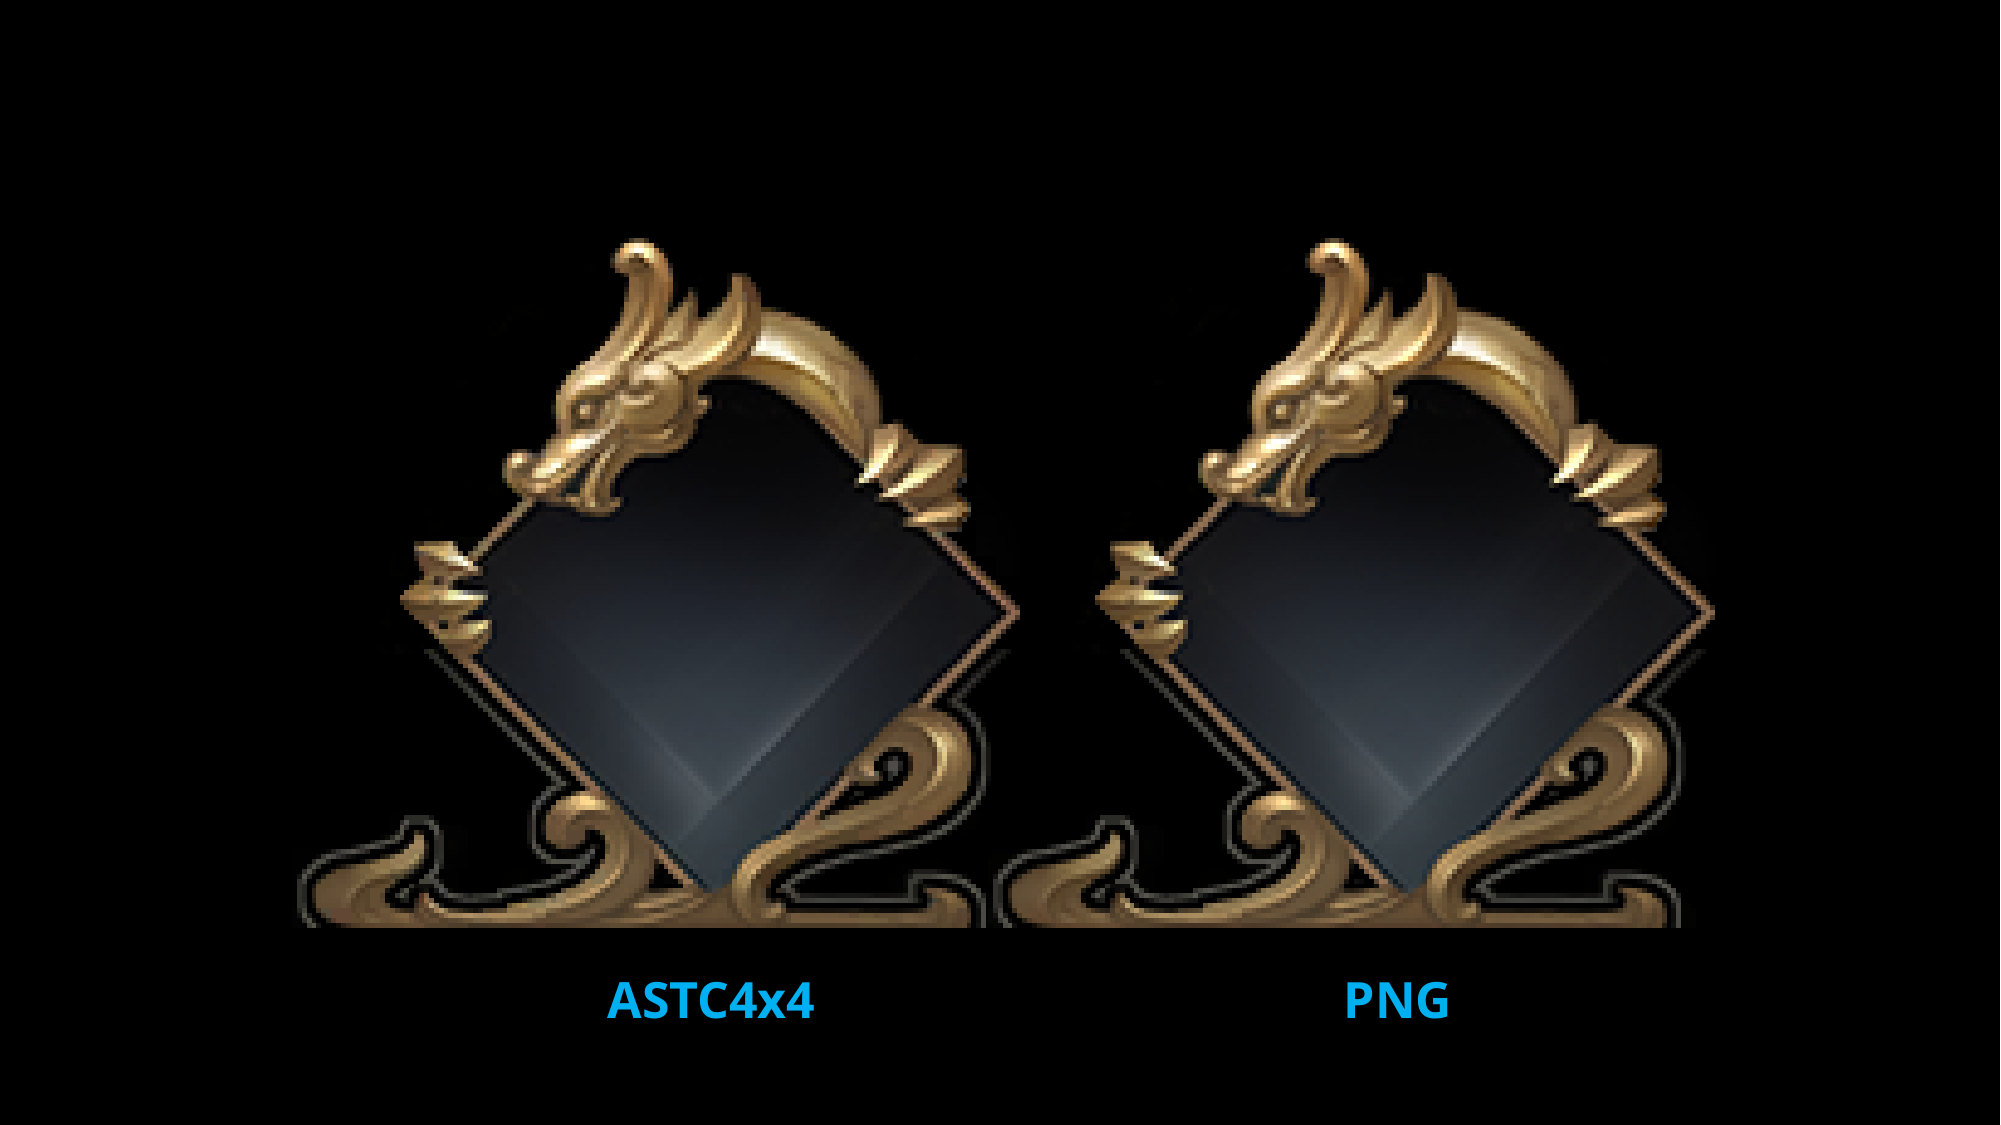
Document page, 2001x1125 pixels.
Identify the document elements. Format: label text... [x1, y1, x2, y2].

text_box ASTC4x4 [508, 961, 915, 1037]
picture [273, 146, 1750, 928]
text_box PNG [1194, 961, 1602, 1037]
